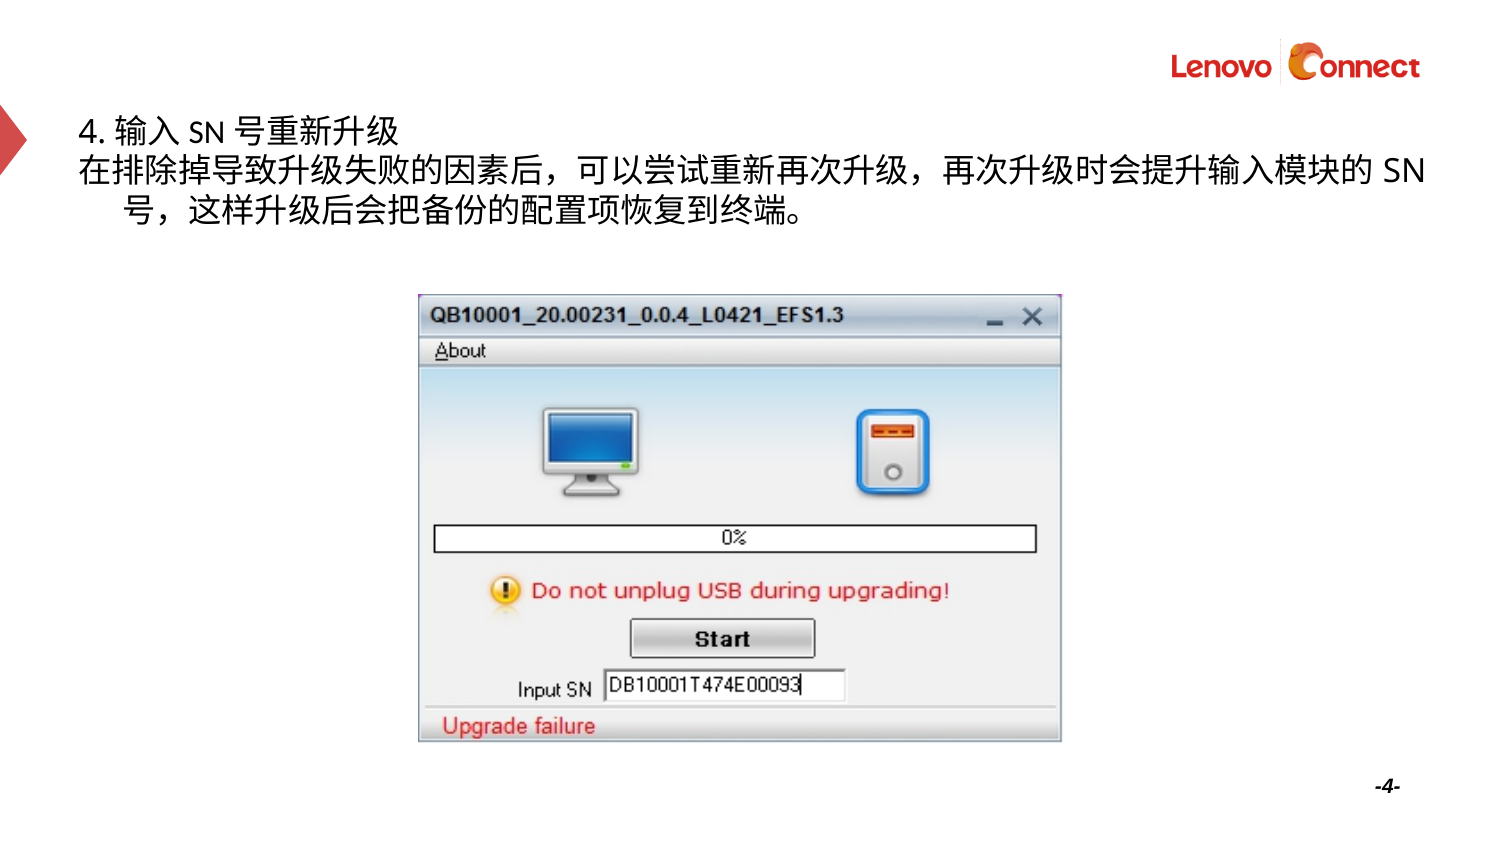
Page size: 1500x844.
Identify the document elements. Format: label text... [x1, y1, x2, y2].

text_box 4.输入SN号重新升级 在排除掉导致升级失败的因素后，可以尝试重新再次升级，再次升级时会提升输入模块的SN号，这样升级后会把备份的配置项恢复到终端。 [63, 102, 1473, 237]
picture [1155, 29, 1436, 95]
picture [417, 294, 1064, 744]
